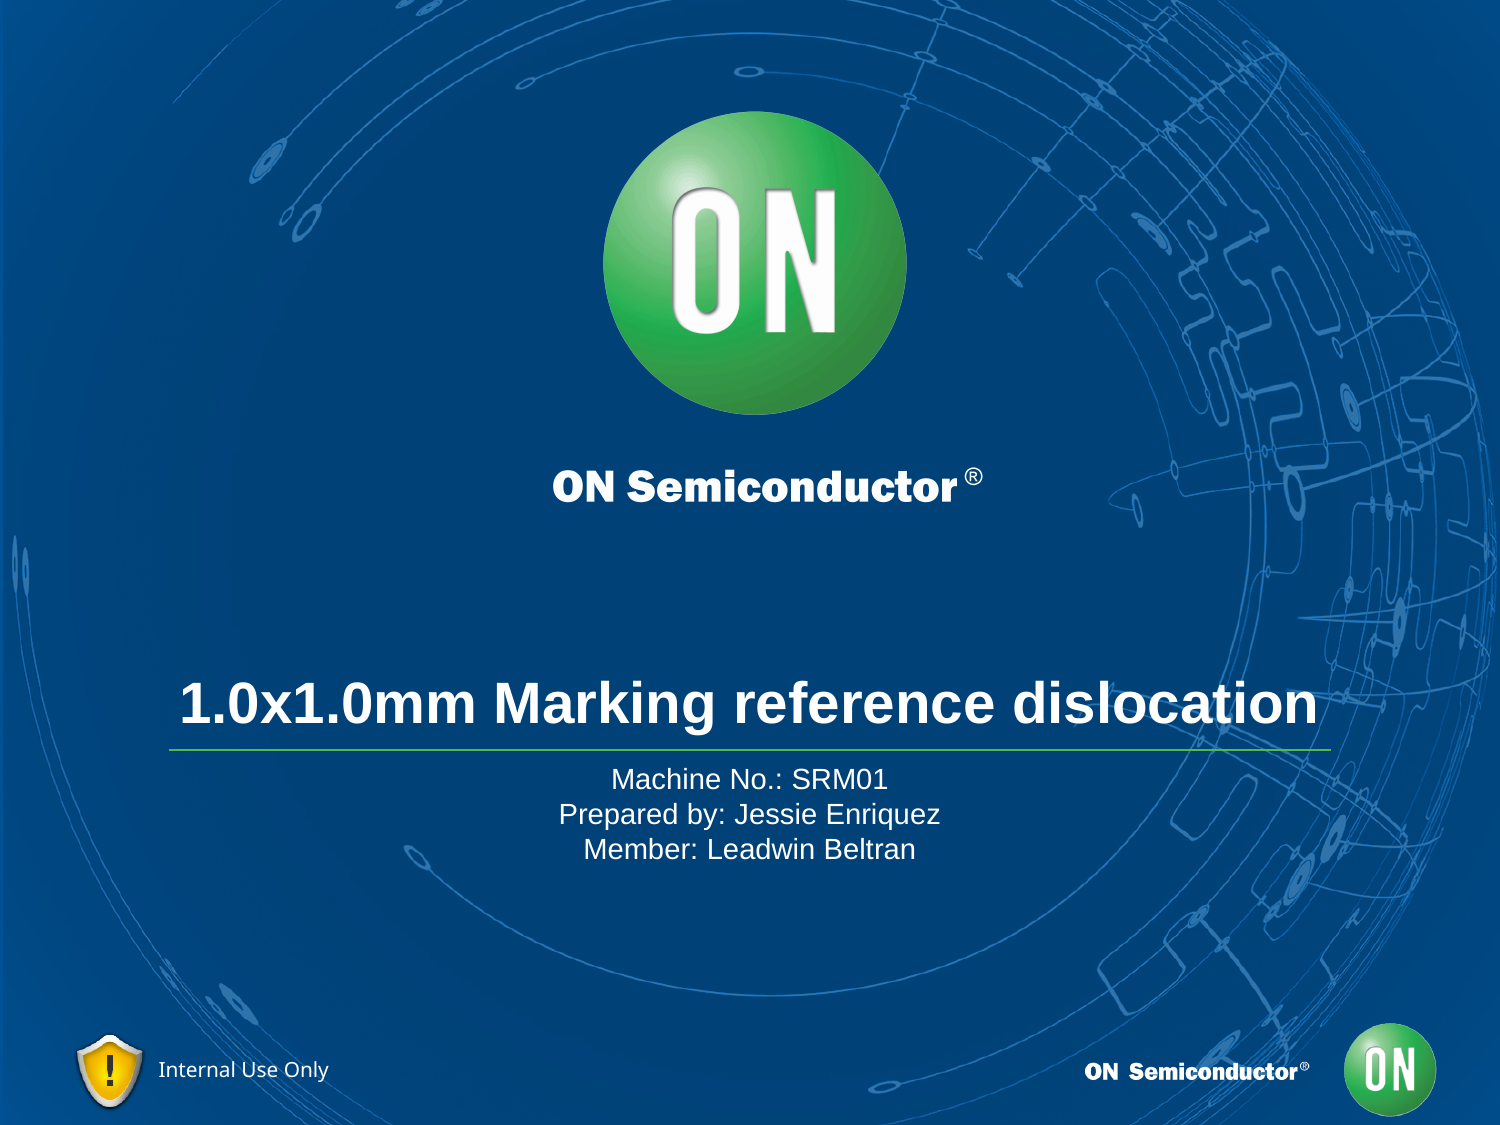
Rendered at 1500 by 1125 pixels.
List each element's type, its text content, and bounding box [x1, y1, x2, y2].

picture [0, 870, 1500, 1125]
picture [0, 0, 1500, 657]
text_box Machine No.: SRM01 Prepared by: Jessie Enriquez Member: Leadwin Beltran [0, 746, 1500, 870]
text_box 1.0x1.0mm Marking reference dislocation [0, 657, 1500, 746]
